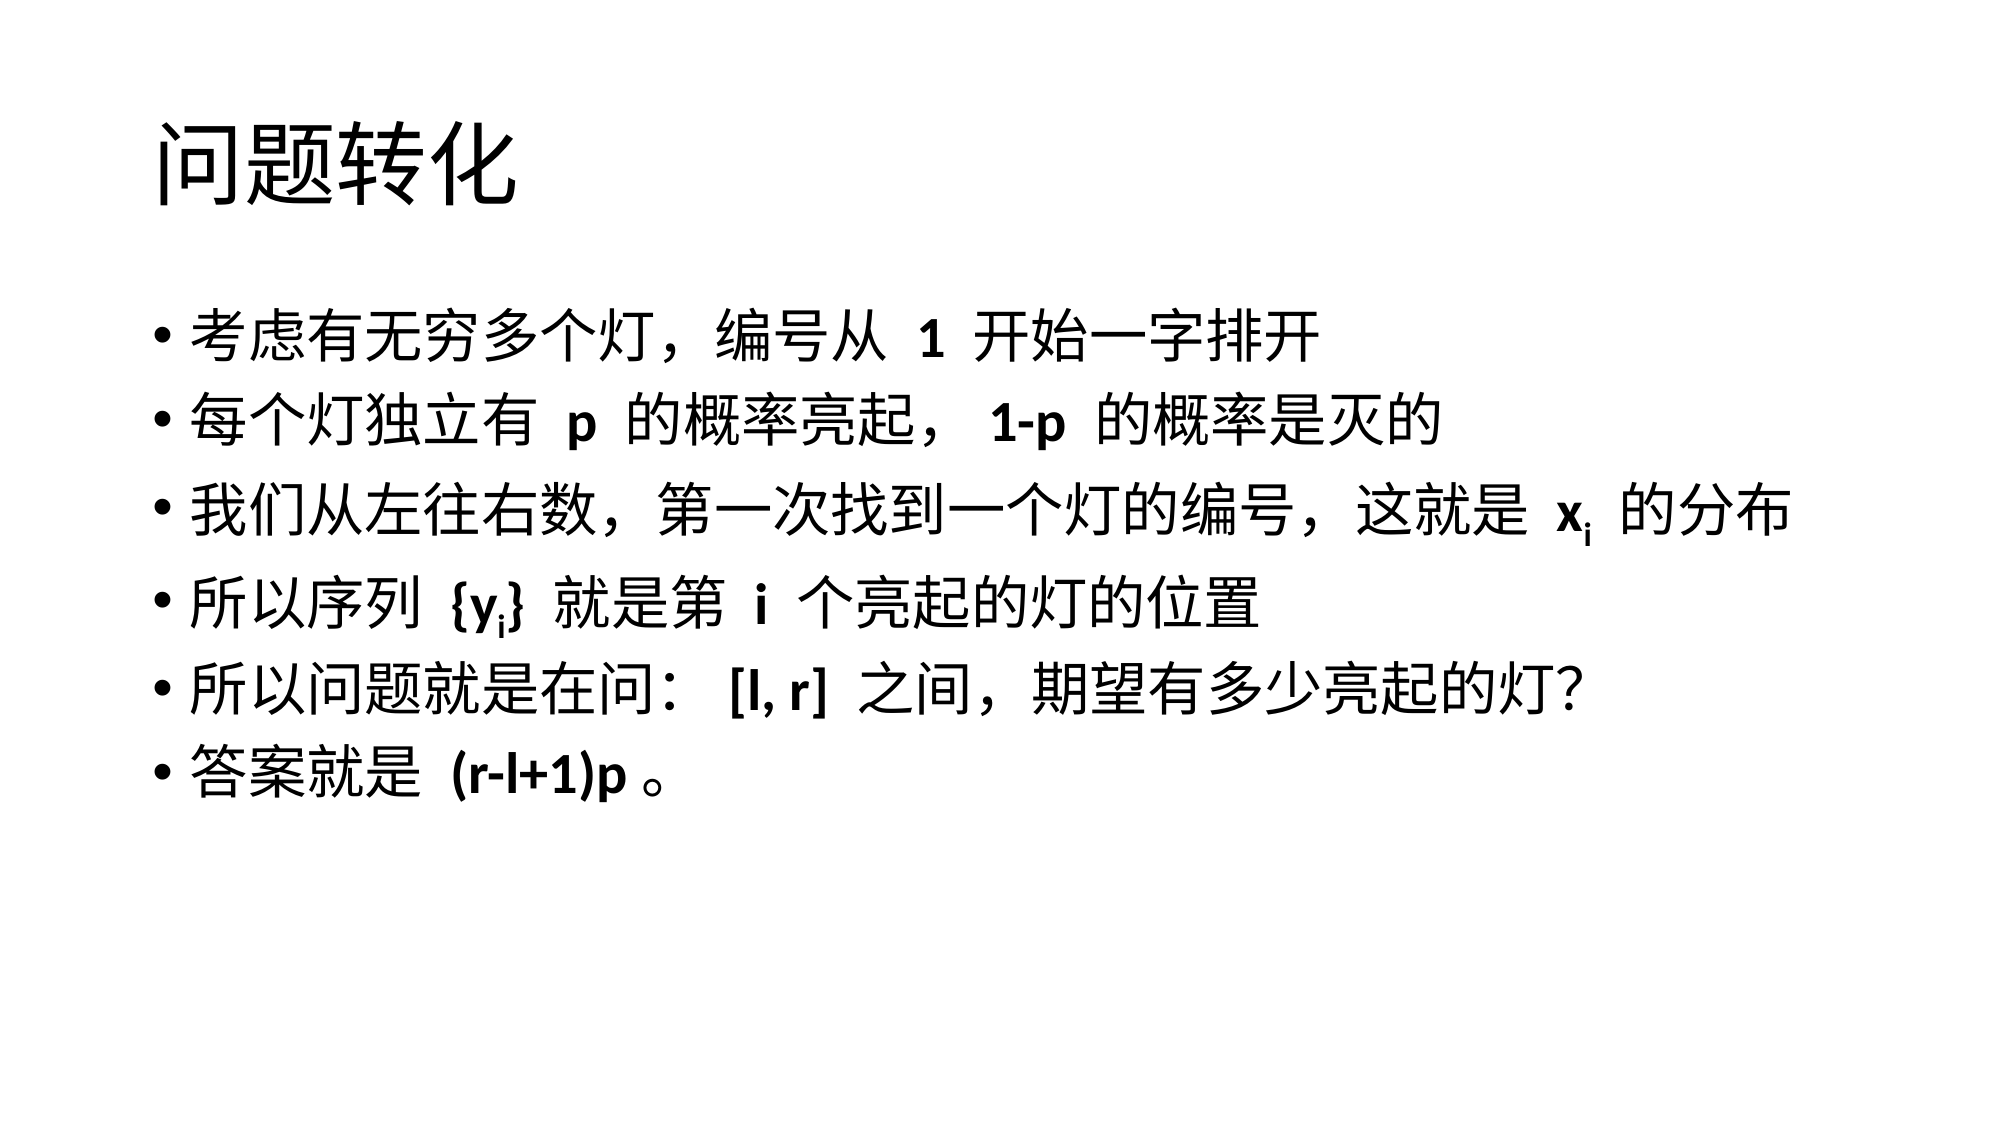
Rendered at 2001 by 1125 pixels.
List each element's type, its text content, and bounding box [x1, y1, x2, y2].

title 问题转化 [137, 59, 1863, 278]
list 考虑有无穷多个灯，编号从 1 开始一字排开 每个灯独立有 p 的概率亮起，1-p 的概率是灭的 我们从左往右数，第一次找到一个灯的编号，这就是 xi 的分布 所以序列 {yi} 就是第 i 个亮起的灯的位置 所以问题就是在问：[l, r] 之间，期望有多少亮起的灯？ 答案就是 (r-l+1)p。 [137, 299, 1863, 1014]
